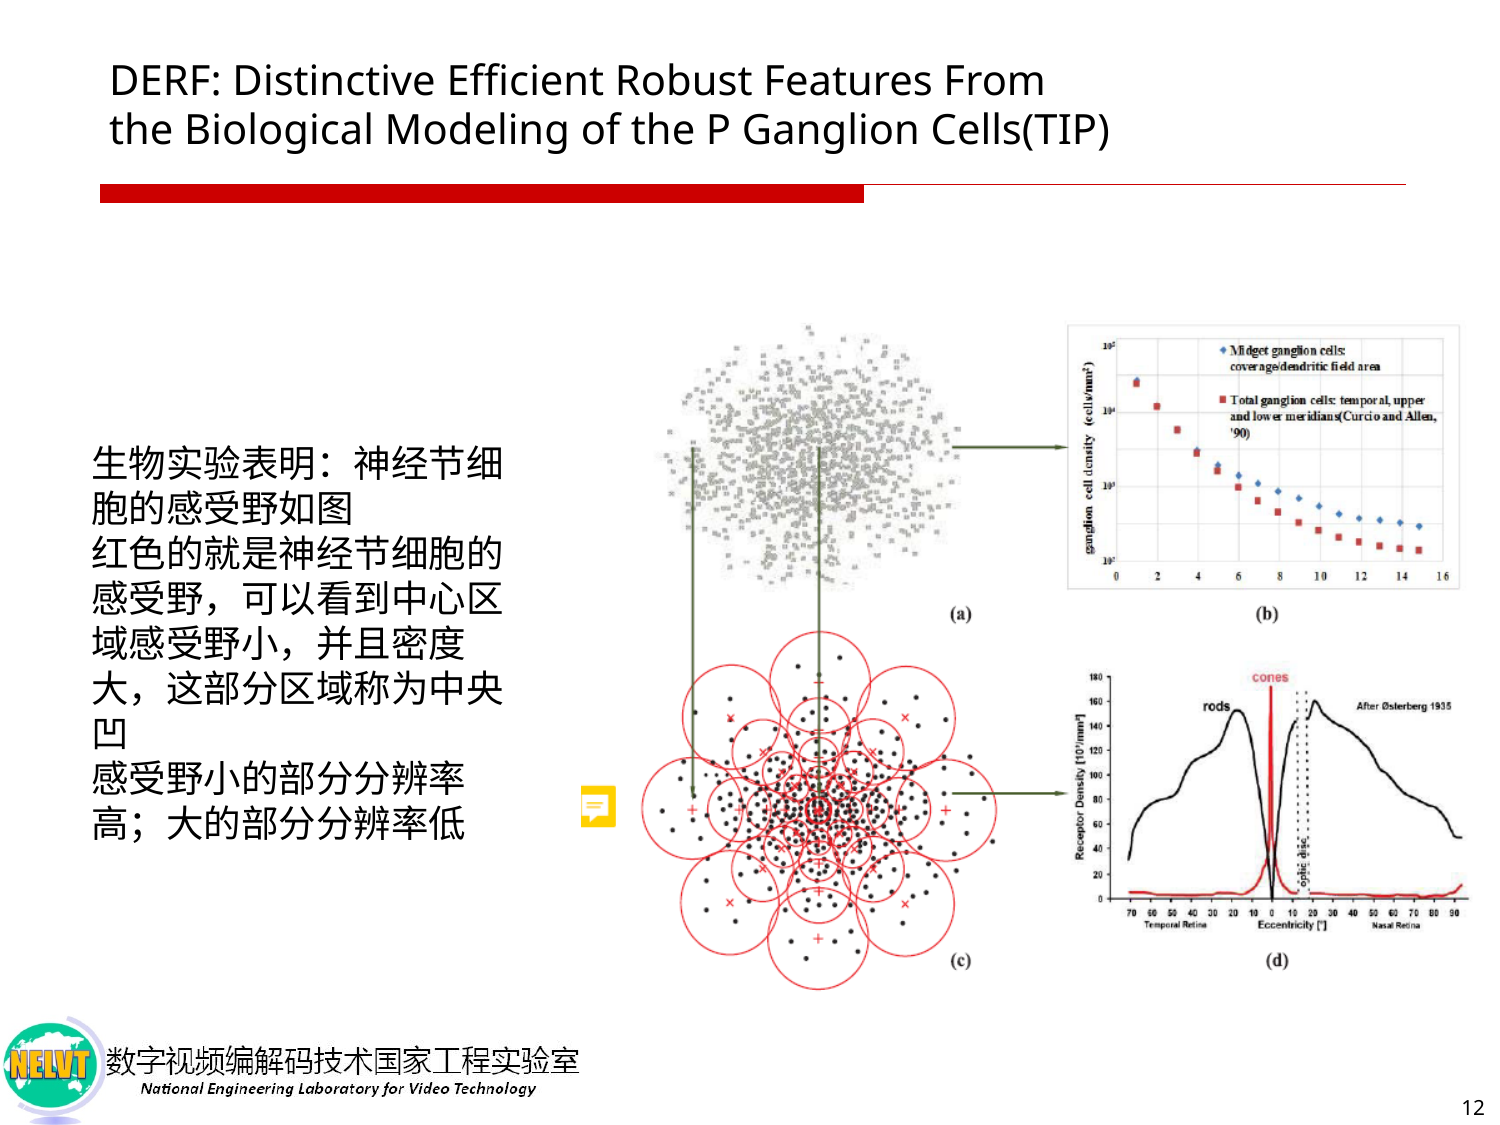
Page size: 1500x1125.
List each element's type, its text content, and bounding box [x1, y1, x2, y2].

picture [581, 243, 1500, 1000]
title DERF: Distinctive Efficient Robust Features From the Biological Modeling of the P Ganglion Cells(TIP) [94, 50, 1407, 161]
footer 12 [1420, 1087, 1500, 1125]
picture [0, 1014, 580, 1125]
text_box 生物实验表明：神经节细胞的感受野如图 红色的就是神经节细胞的感受野，可以看到中心区域感受野小，并且密度大，这部分区域称为中央凹 感受野小的部分分辨率高；大的部分分辨率低 [76, 432, 526, 853]
